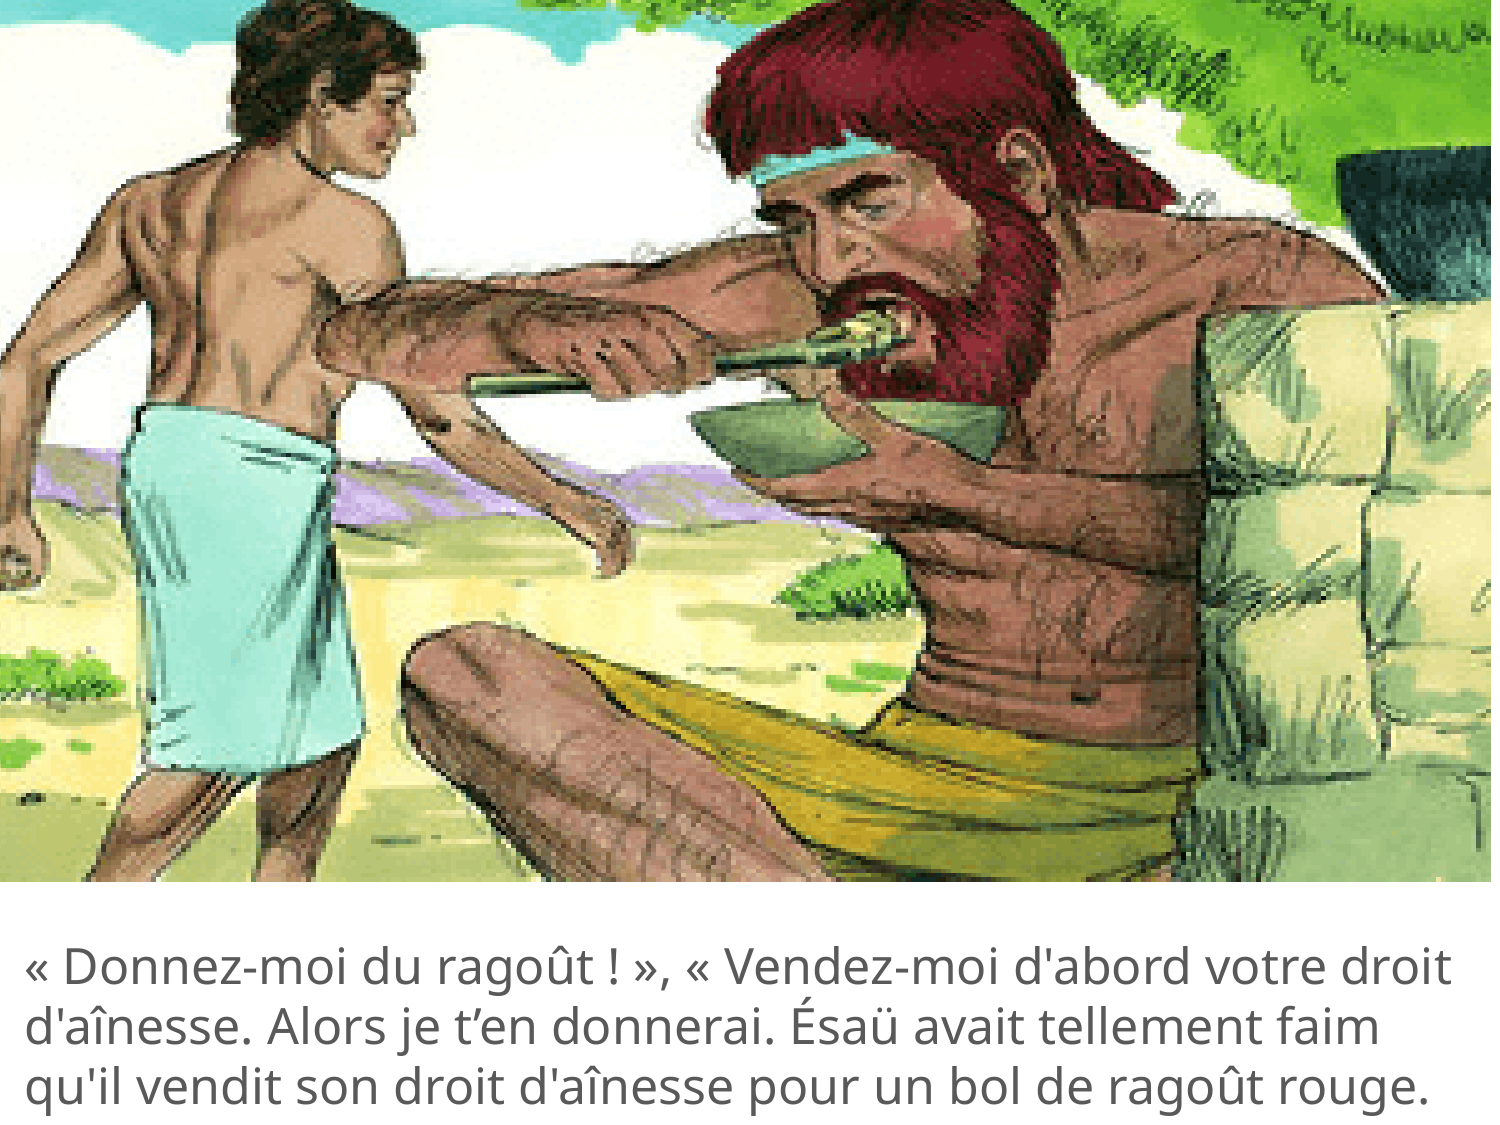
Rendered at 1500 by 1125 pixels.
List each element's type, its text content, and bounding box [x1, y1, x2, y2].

picture [0, 0, 1491, 882]
text_box « Donnez-moi du ragoût ! », « Vendez-moi d'abord votre droit d'aînesse. Alors je t’en donnerai. Ésaü avait tellement faim qu'il vendit son droit d'aînesse pour un bol de ragoût rouge. [9, 927, 1495, 1123]
